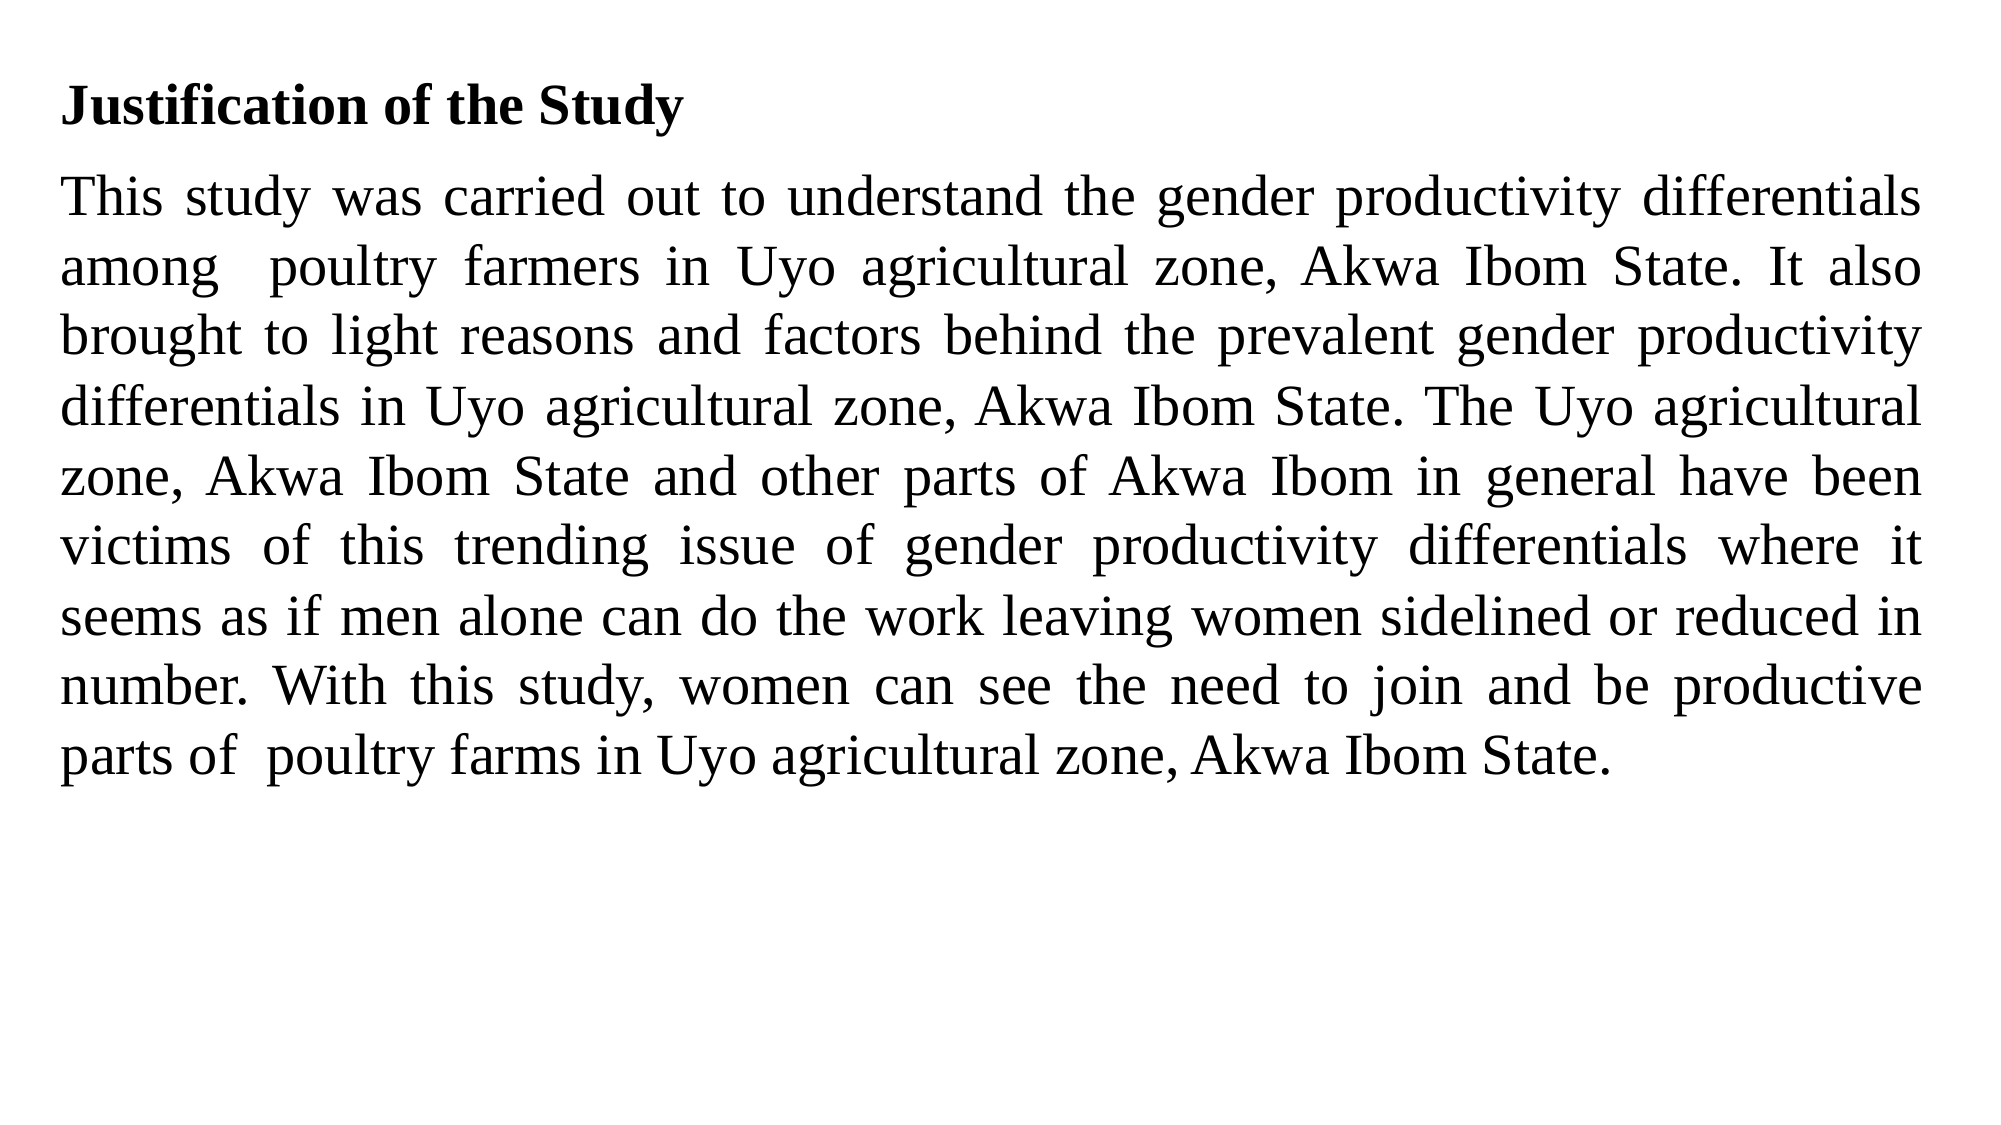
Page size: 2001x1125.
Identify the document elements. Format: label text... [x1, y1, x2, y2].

list Justification of the Study This study was carried out to understand the gender productivity differentials among poultry farmers in Uyo agricultural zone, Akwa Ibom State. It also brought to light reasons and factors behind the prevalent gender productivity differentials in Uyo agricultural zone, Akwa Ibom State. The Uyo agricultural zone, Akwa Ibom State and other parts of Akwa Ibom in general have been victims of this trending issue of gender productivity differentials where it seems as if men alone can do the work leaving women sidelined or reduced in number. With this study, women can see the need to join and be productive parts of poultry farms in Uyo agricultural zone, Akwa Ibom State. [45, 58, 1940, 1075]
